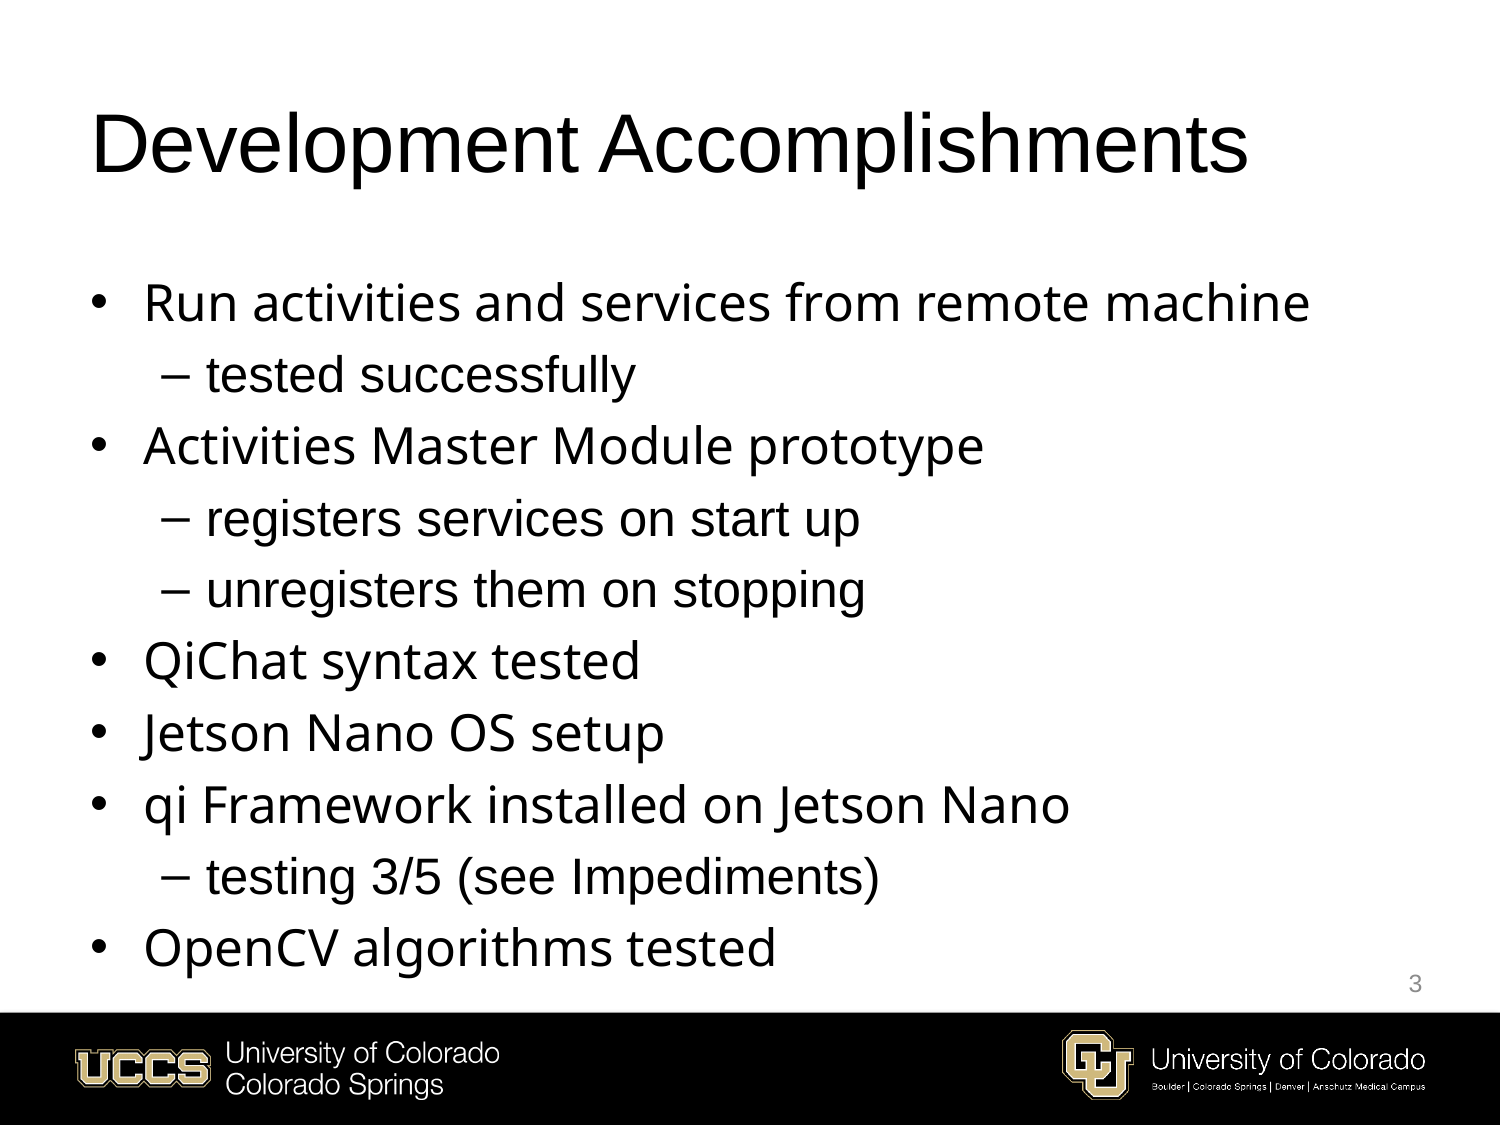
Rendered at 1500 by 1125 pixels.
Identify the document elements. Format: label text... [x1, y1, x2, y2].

list Run activities and services from remote machine tested successfully Activities Master Module prototype registers services on start up unregisters them on stopping QiChat syntax tested Jetson Nano OS setup qi Framework installed on Jetson Nano testing 3/5 (see Impediments) OpenCV algorithms tested [75, 262, 1425, 988]
title Development Accomplishments [75, 45, 1425, 233]
slide_number 3 [1087, 952, 1438, 1013]
picture [1062, 1030, 1425, 1100]
picture [75, 1041, 499, 1100]
